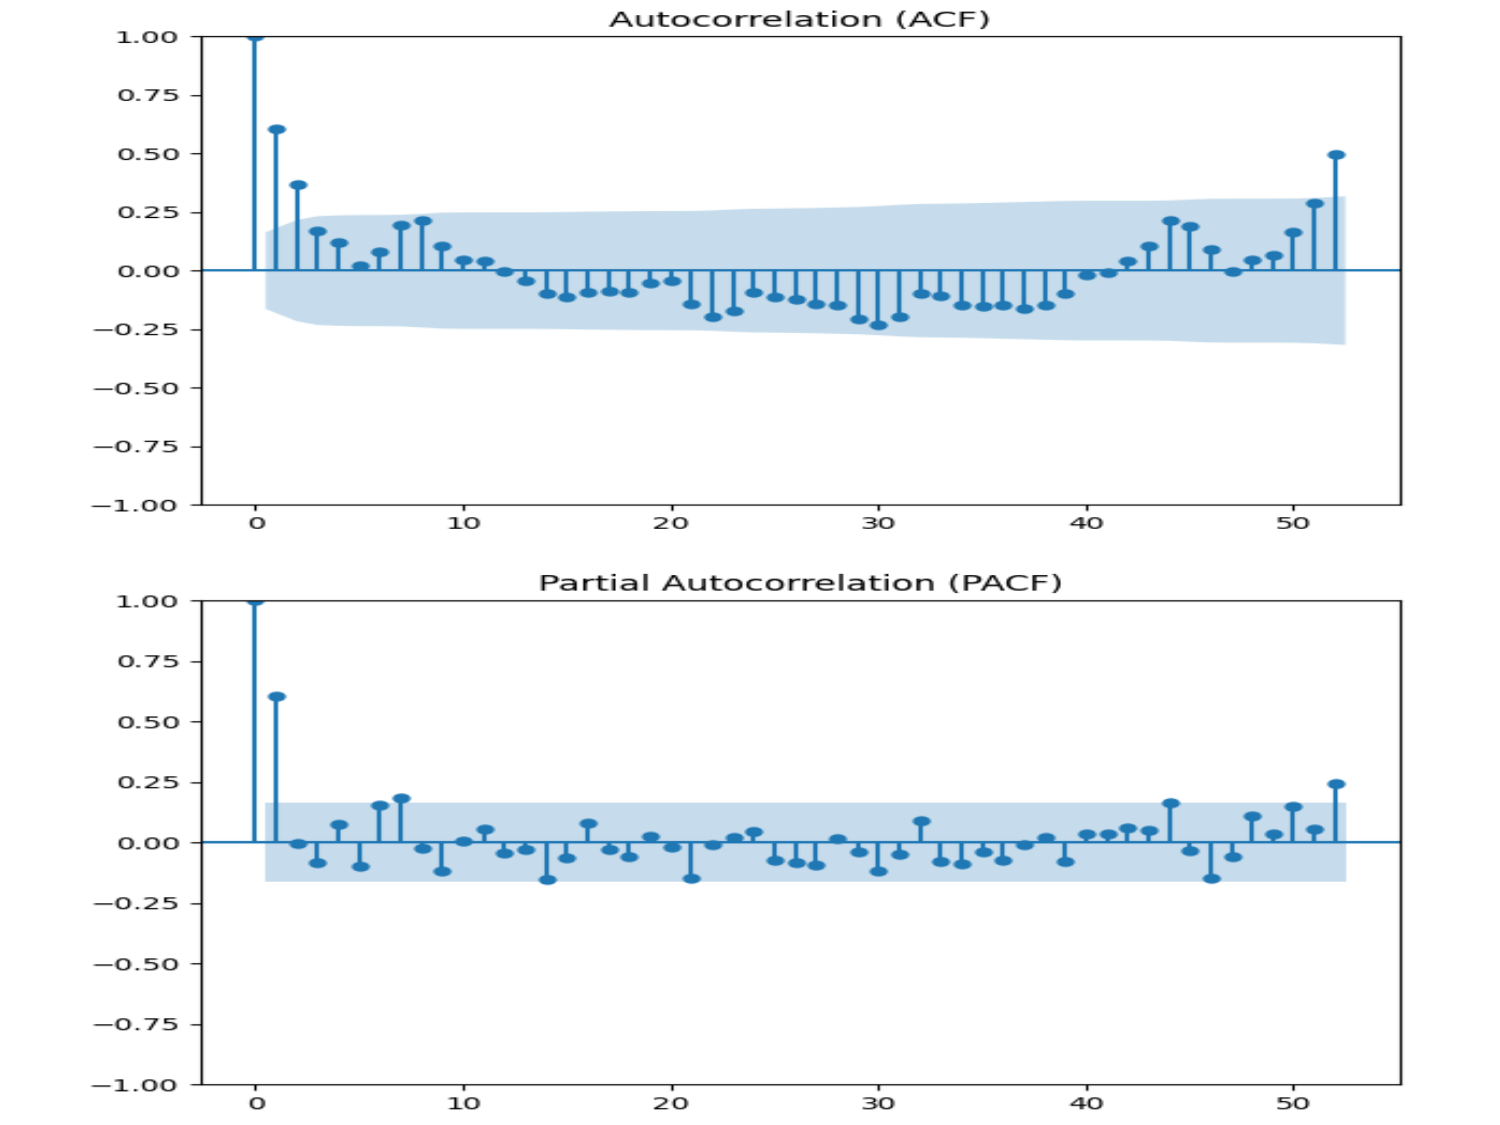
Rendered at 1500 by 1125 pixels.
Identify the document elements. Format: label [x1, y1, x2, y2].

picture [67, 0, 1422, 544]
picture [67, 562, 1422, 1125]
